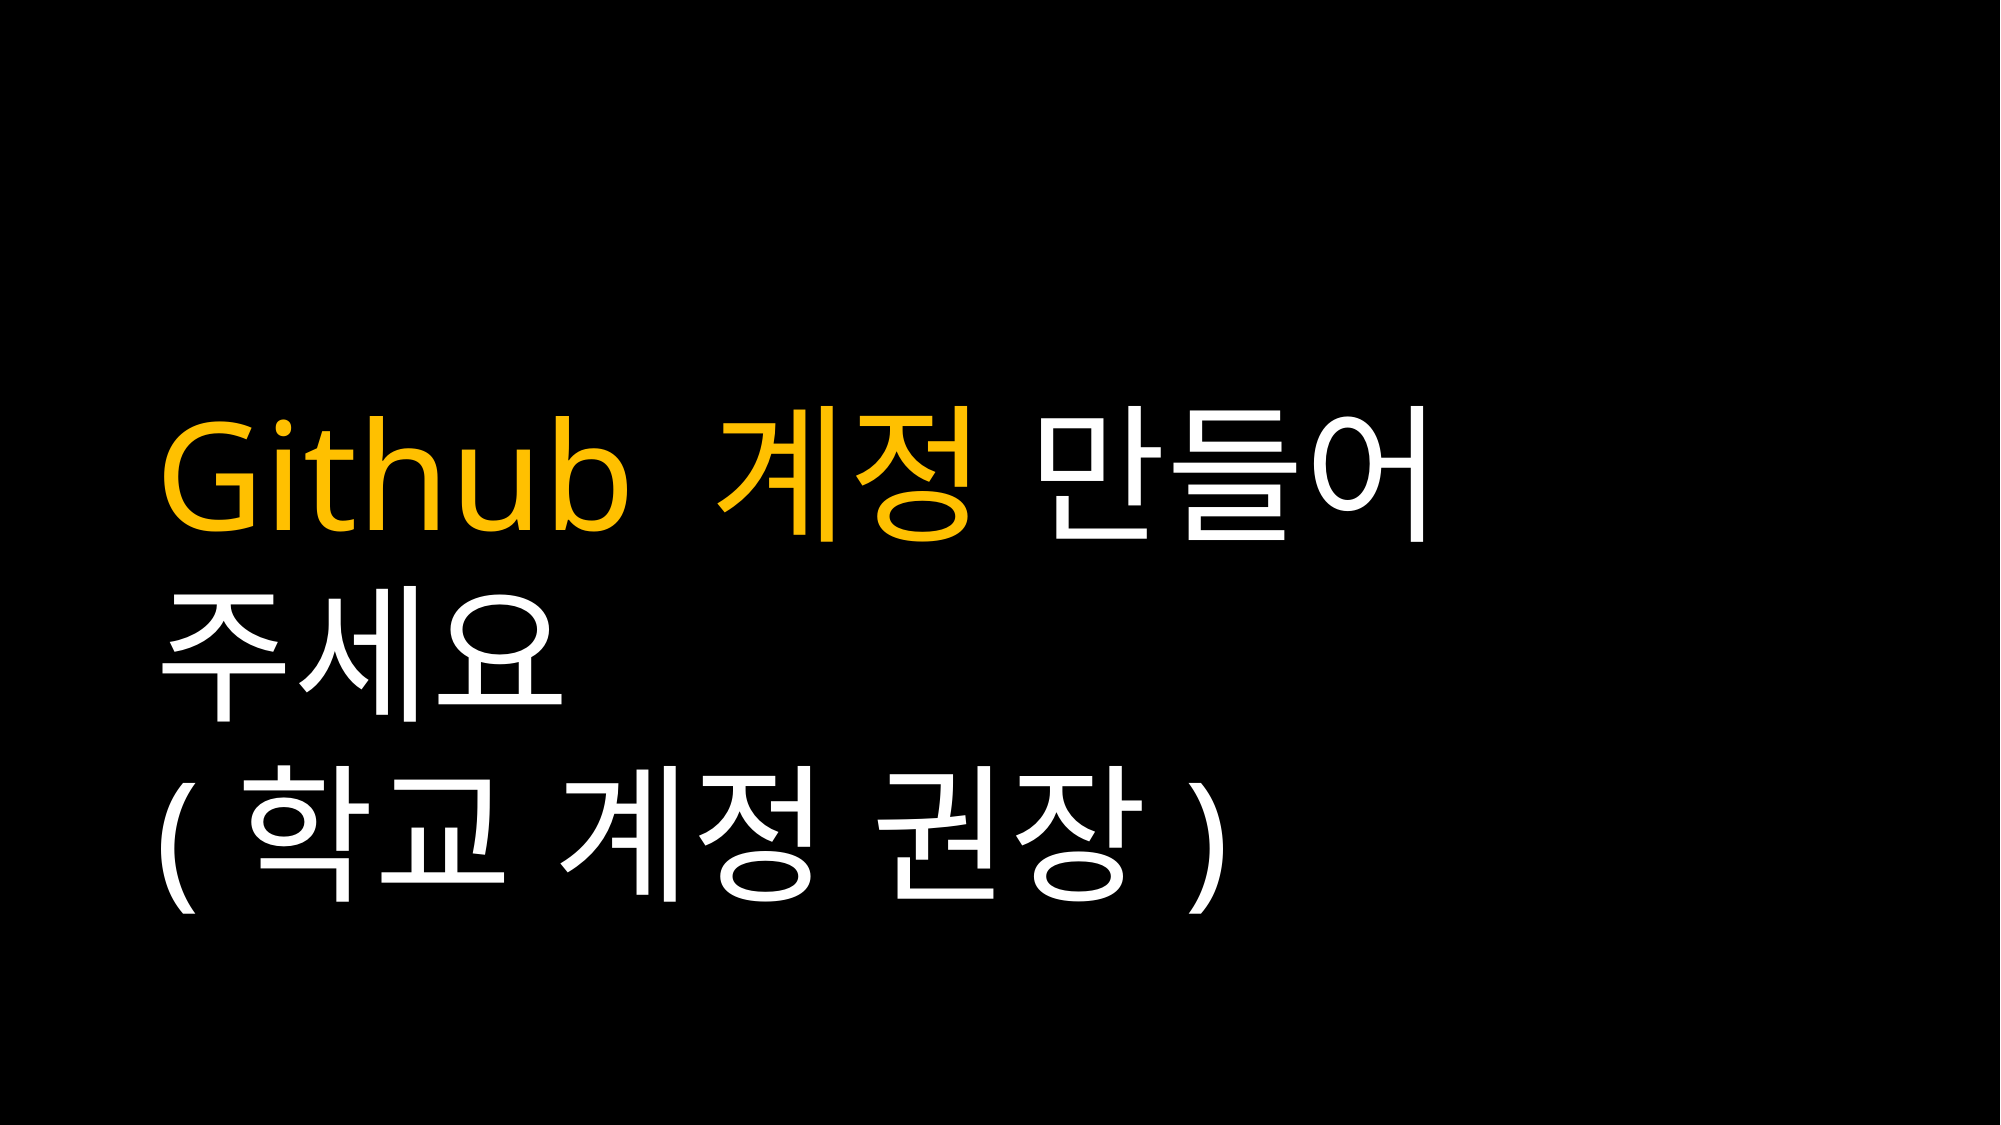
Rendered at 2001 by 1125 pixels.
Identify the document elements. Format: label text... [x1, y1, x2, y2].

text_box Github 계정 만들어 주세요 (학교 계정 권장) [140, 373, 1860, 928]
